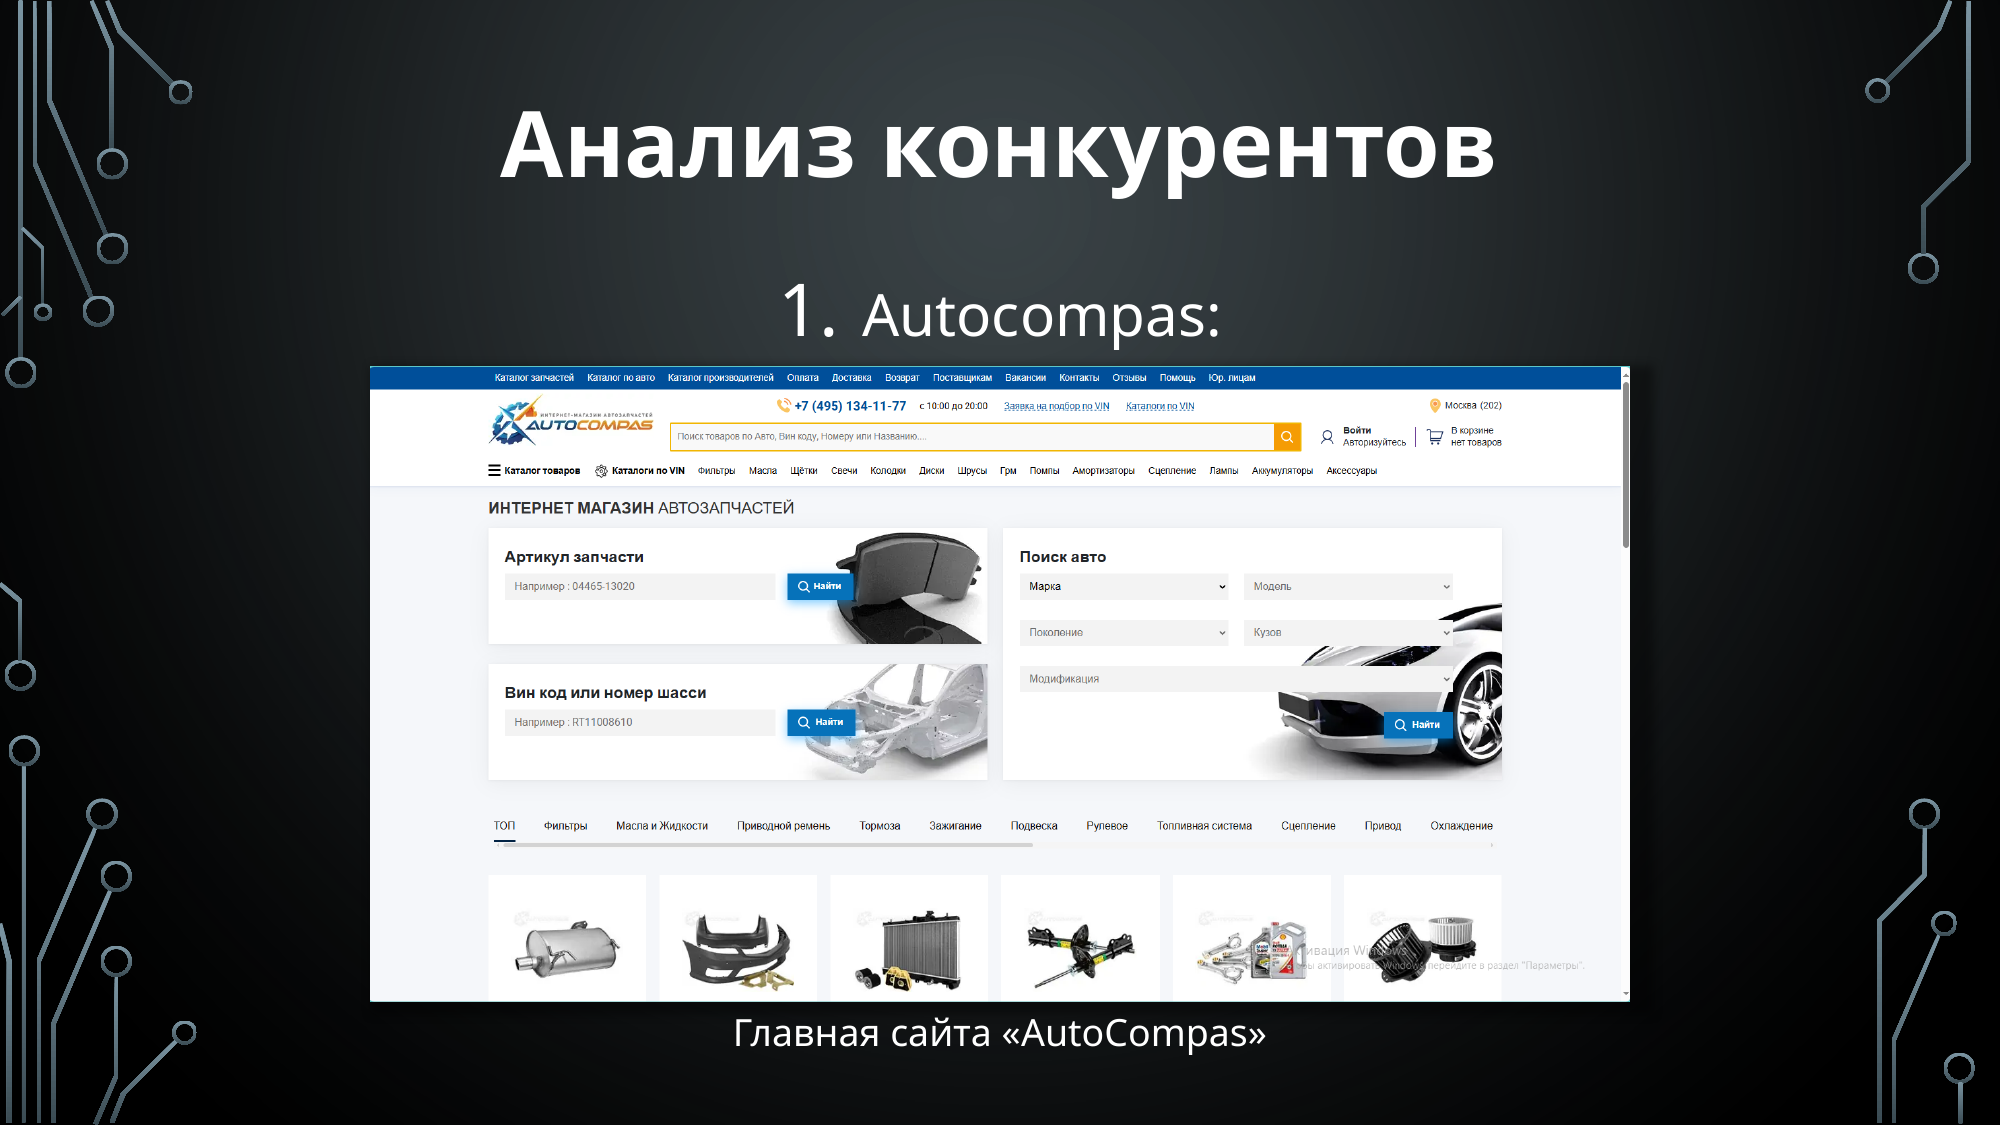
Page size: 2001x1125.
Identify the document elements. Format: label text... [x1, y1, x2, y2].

picture [370, 366, 1630, 1003]
list Autocompas: [738, 257, 1262, 358]
text_box Главная сайта «AutoCompas» [718, 1003, 1282, 1062]
title Анализ конкурентов [137, 39, 1863, 257]
